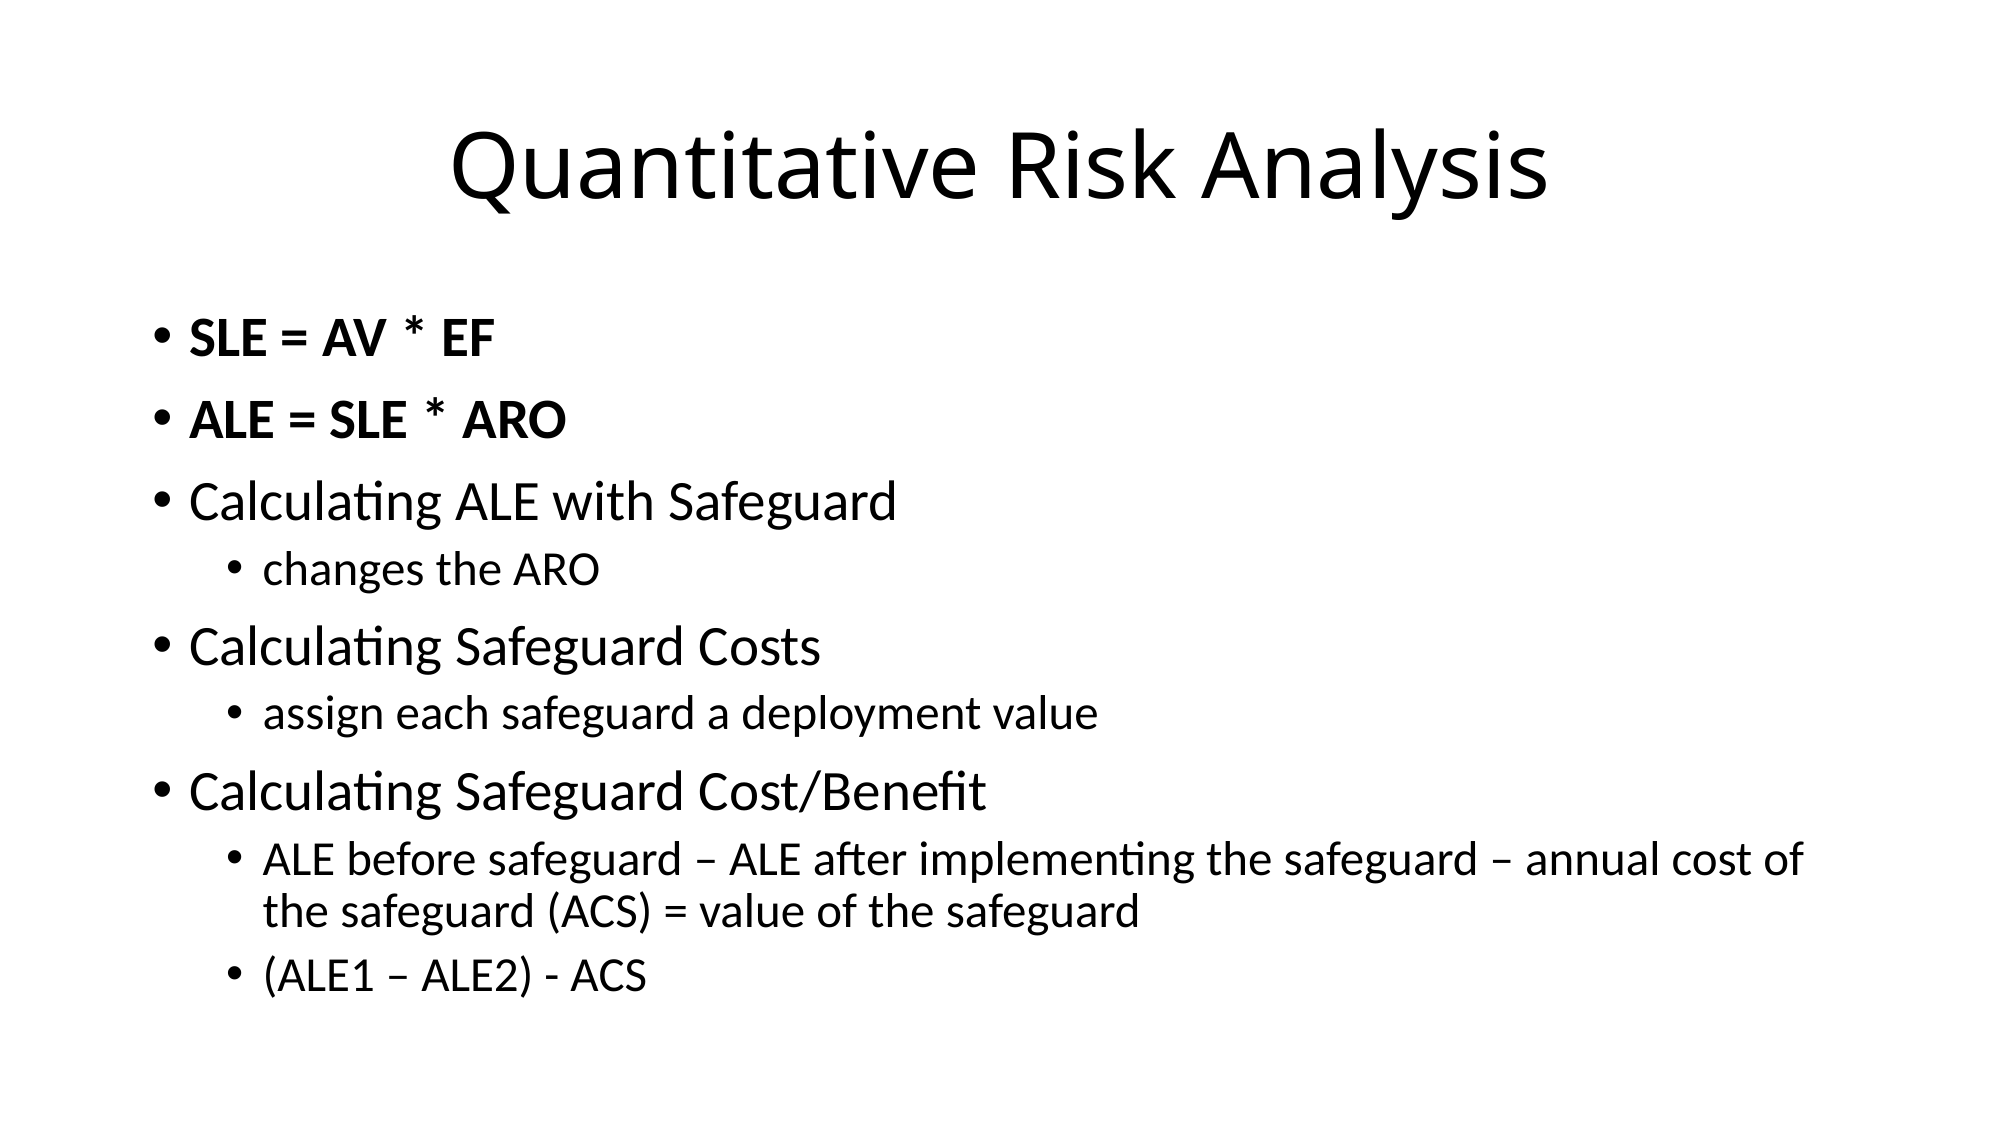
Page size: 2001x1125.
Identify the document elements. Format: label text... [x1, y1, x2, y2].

title Quantitative Risk Analysis [137, 59, 1863, 278]
list SLE = AV * EF ALE = SLE * ARO Calculating ALE with Safeguard changes the ARO Calculating Safeguard Costs assign each safeguard a deployment value Calculating Safeguard Cost/Benefit ALE before safeguard – ALE after implementing the safeguard – annual cost of the safeguard (ACS) = value of the safeguard (ALE1 – ALE2) - ACS [137, 299, 1863, 1014]
